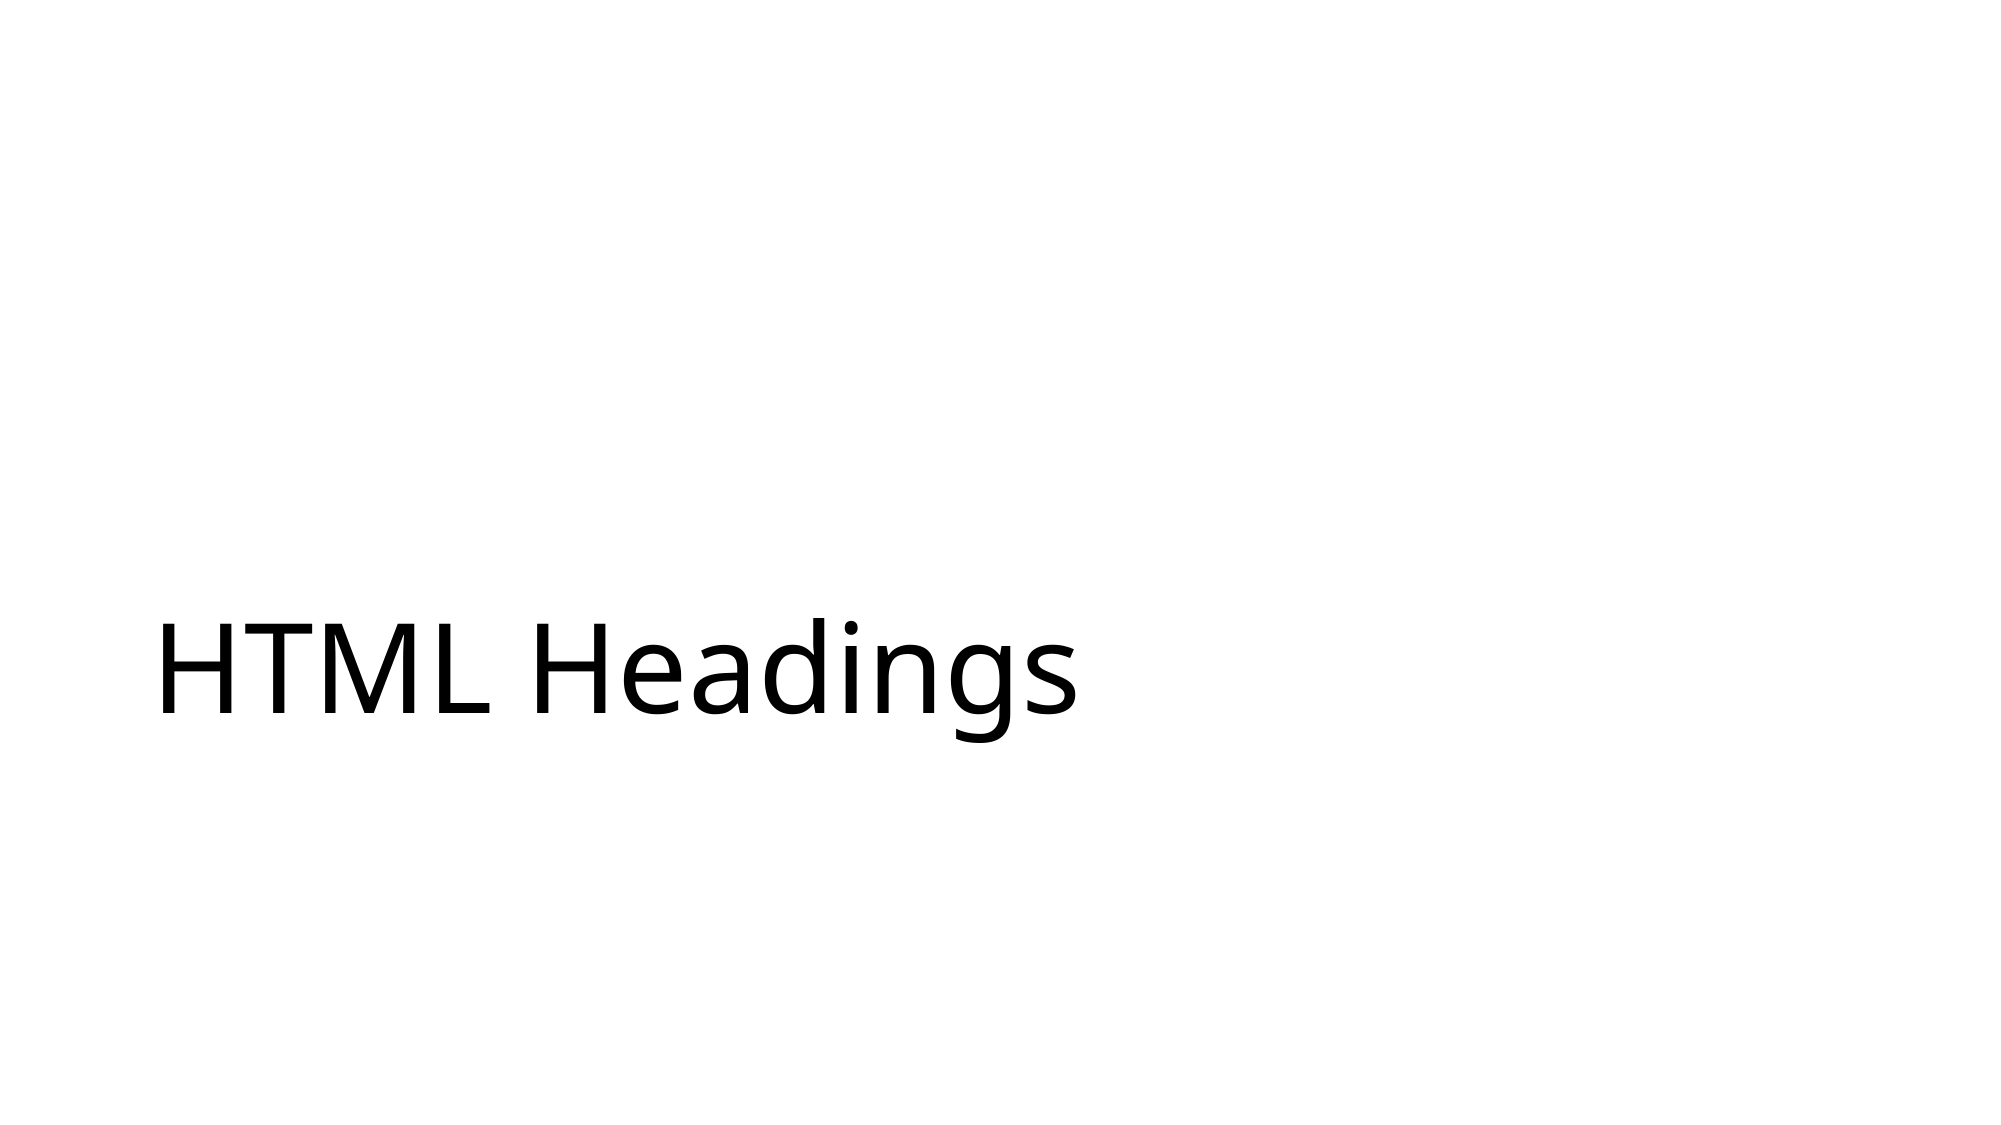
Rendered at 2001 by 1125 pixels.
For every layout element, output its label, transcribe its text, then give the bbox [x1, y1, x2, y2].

title HTML Headings [136, 280, 1862, 749]
